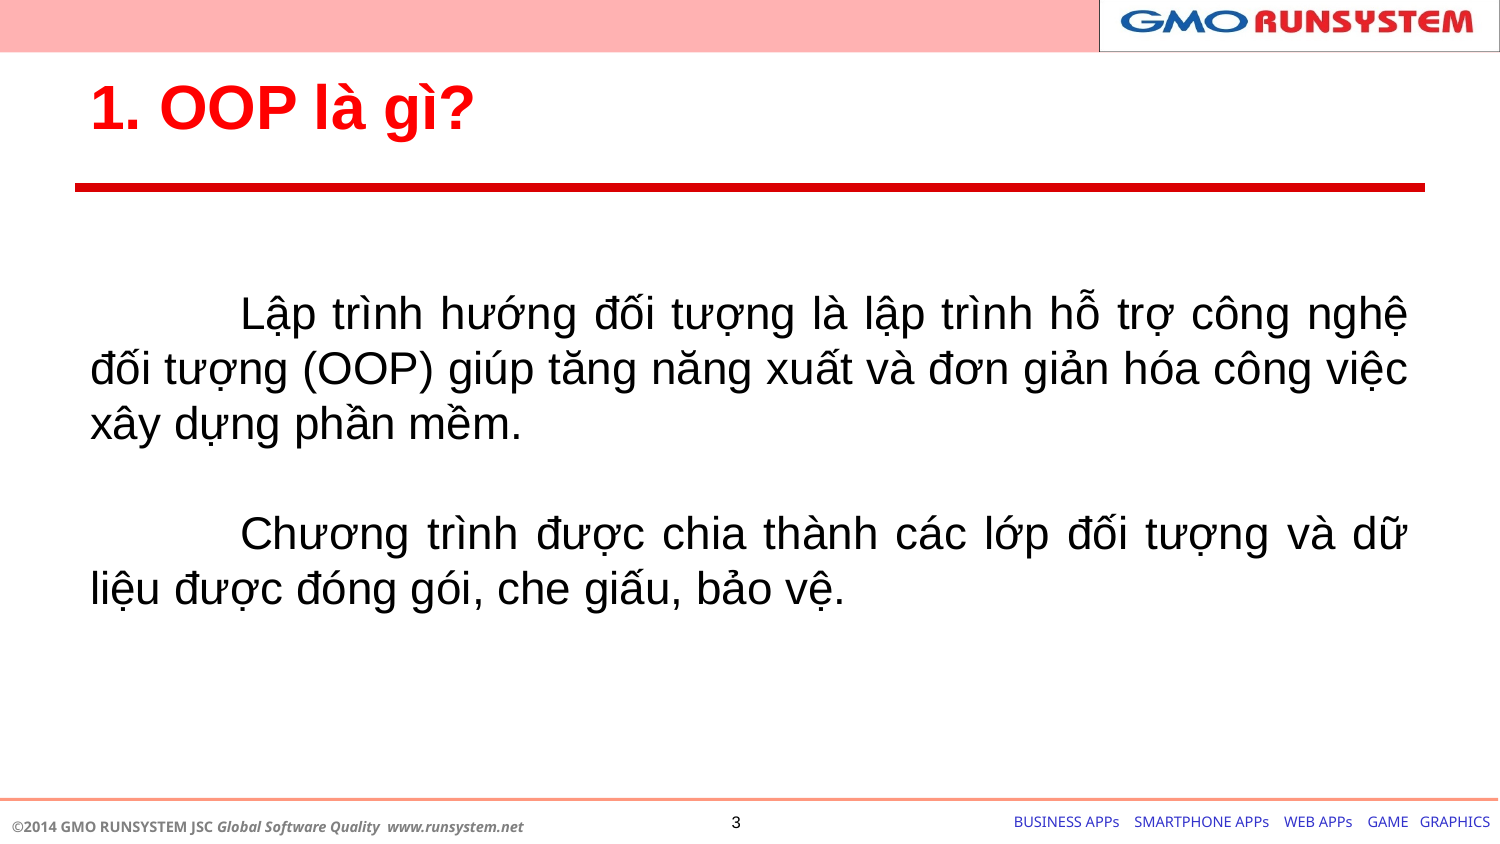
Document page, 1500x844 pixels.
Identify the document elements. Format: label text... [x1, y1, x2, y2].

picture [1099, 0, 1500, 52]
list Lập trình hướng đối tượng là lập trình hỗ trợ công nghệ đối tượng (OOP) giúp tăng năng xuất và đơn giản hóa công việc xây dựng phần mềm. Chương trình được chia thành các lớp đối tượng và dữ liệu được đóng gói, che giấu, bảo vệ. [75, 196, 1425, 808]
title 1. OOP là gì? [75, 33, 1425, 175]
